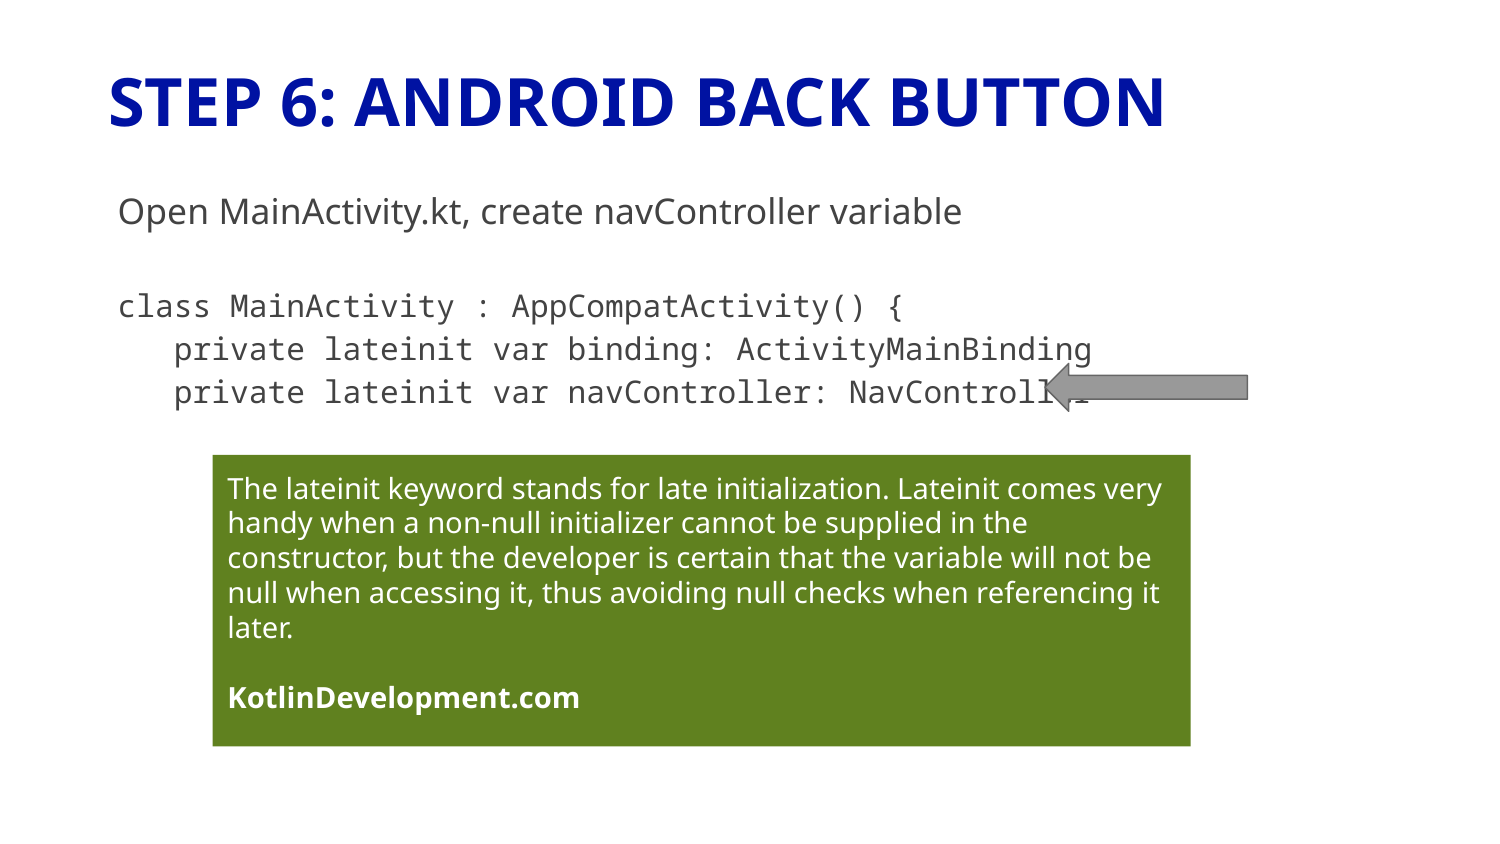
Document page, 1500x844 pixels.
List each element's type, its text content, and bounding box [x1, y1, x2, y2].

text_box [1044, 363, 1248, 412]
subtitle Open MainActivity.kt, create navController variable class MainActivity : AppCompatActivity() { private lateinit var binding: ActivityMainBinding private lateinit var navController: NavController [102, 167, 1438, 747]
title STEP 6: ANDROID BACK BUTTON [93, 64, 1397, 135]
subtitle The lateinit keyword stands for late initialization. Lateinit comes very handy when a non-null initializer cannot be supplied in the constructor, but the developer is certain that the variable will not be null when accessing it, thus avoiding null checks when referencing it later. KotlinDevelopment.com [212, 454, 1191, 747]
